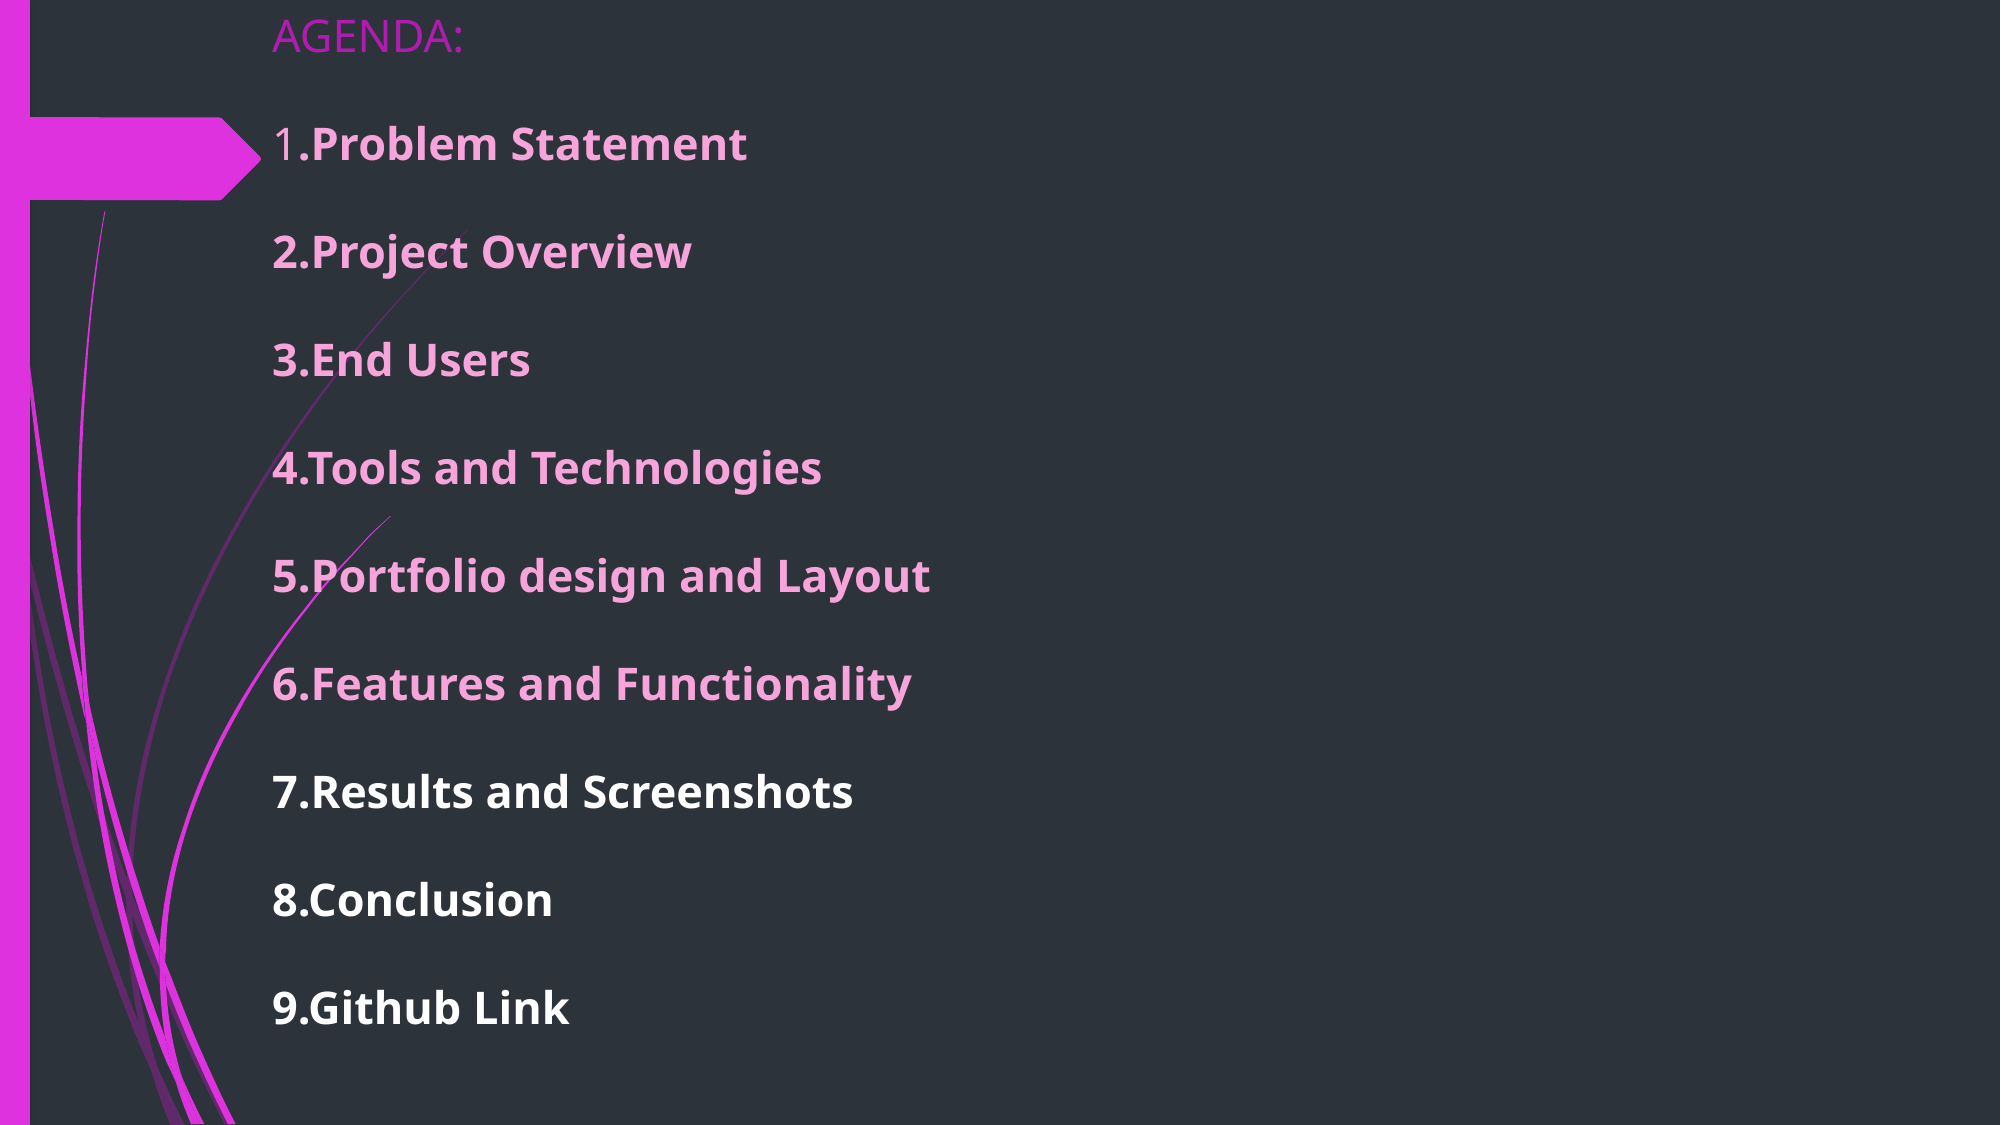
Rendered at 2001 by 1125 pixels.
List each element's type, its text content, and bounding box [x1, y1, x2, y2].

title AGENDA: 1.Problem Statement 2.Project Overview 3.End Users 4.Tools and Technologies 5.Portfolio design and Layout 6.Features and Functionality 7.Results and Screenshots 8.Conclusion 9.Github Link [257, 0, 1641, 1111]
